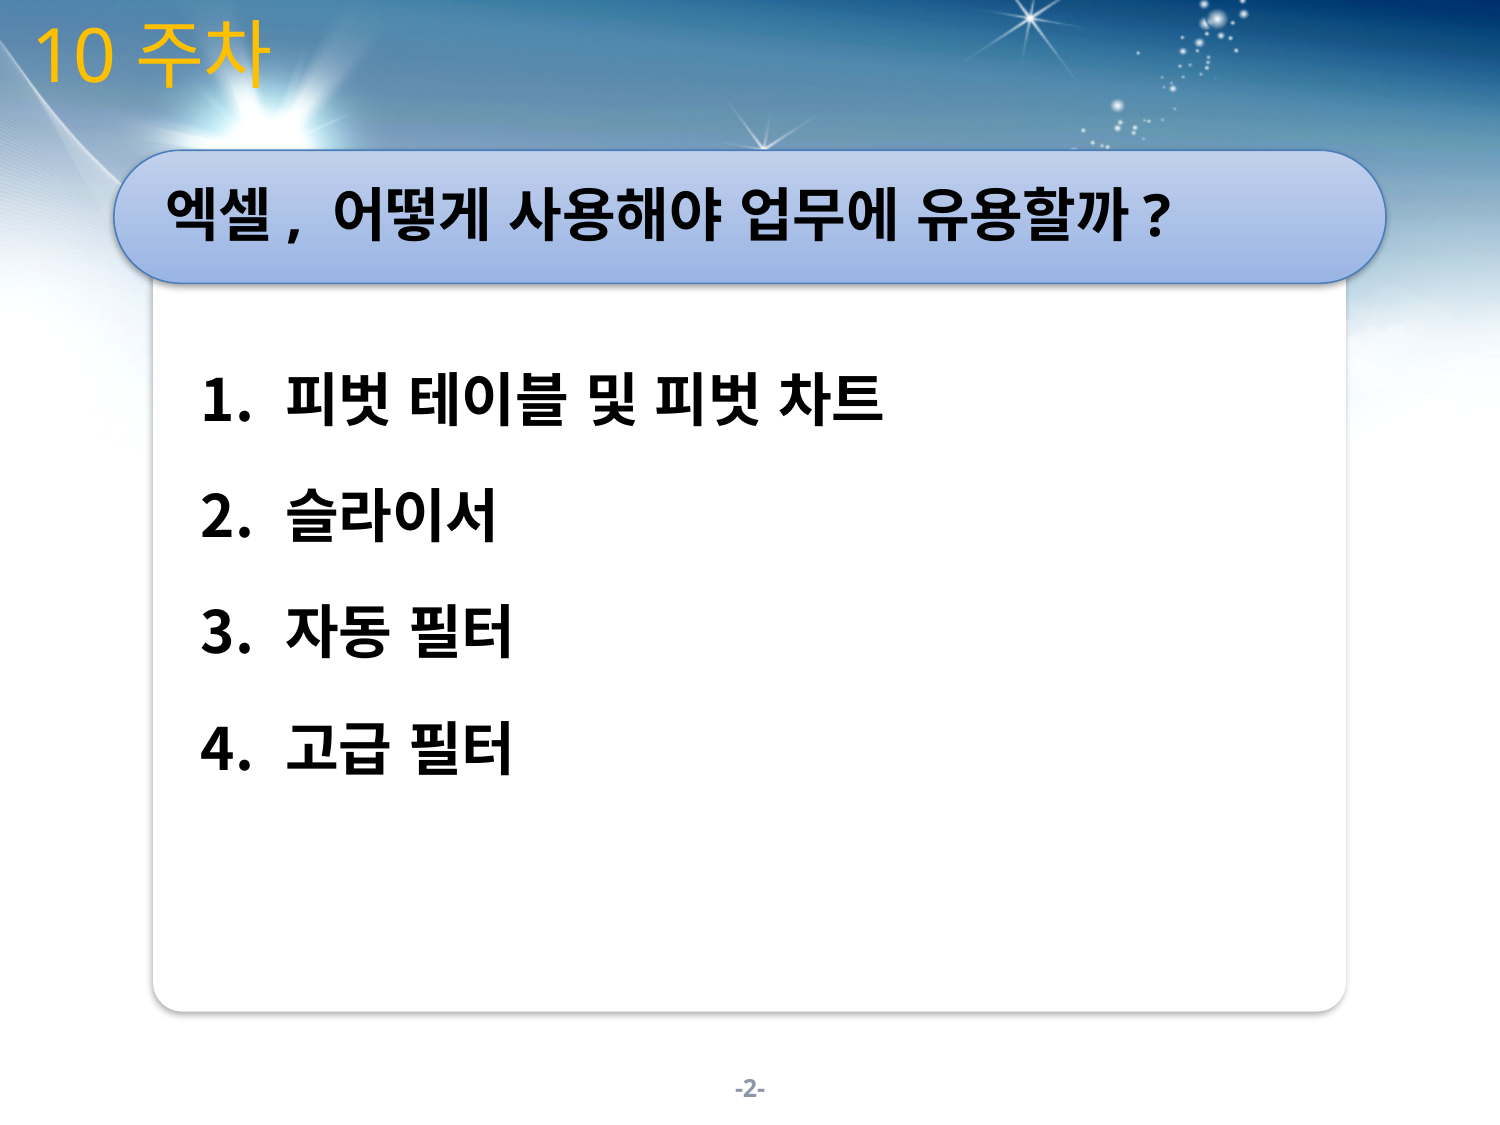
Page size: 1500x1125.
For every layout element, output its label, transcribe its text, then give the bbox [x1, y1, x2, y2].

text_box 10주차 [16, 0, 424, 105]
list 엑셀, 어떻게 사용해야 업무에 유용할까? [165, 178, 1347, 255]
slide_number -2- [575, 1059, 925, 1120]
list 피벗 테이블 및 피벗 차트 슬라이서 자동 필터 고급 필터 [185, 320, 1313, 994]
picture [0, 0, 1500, 1125]
